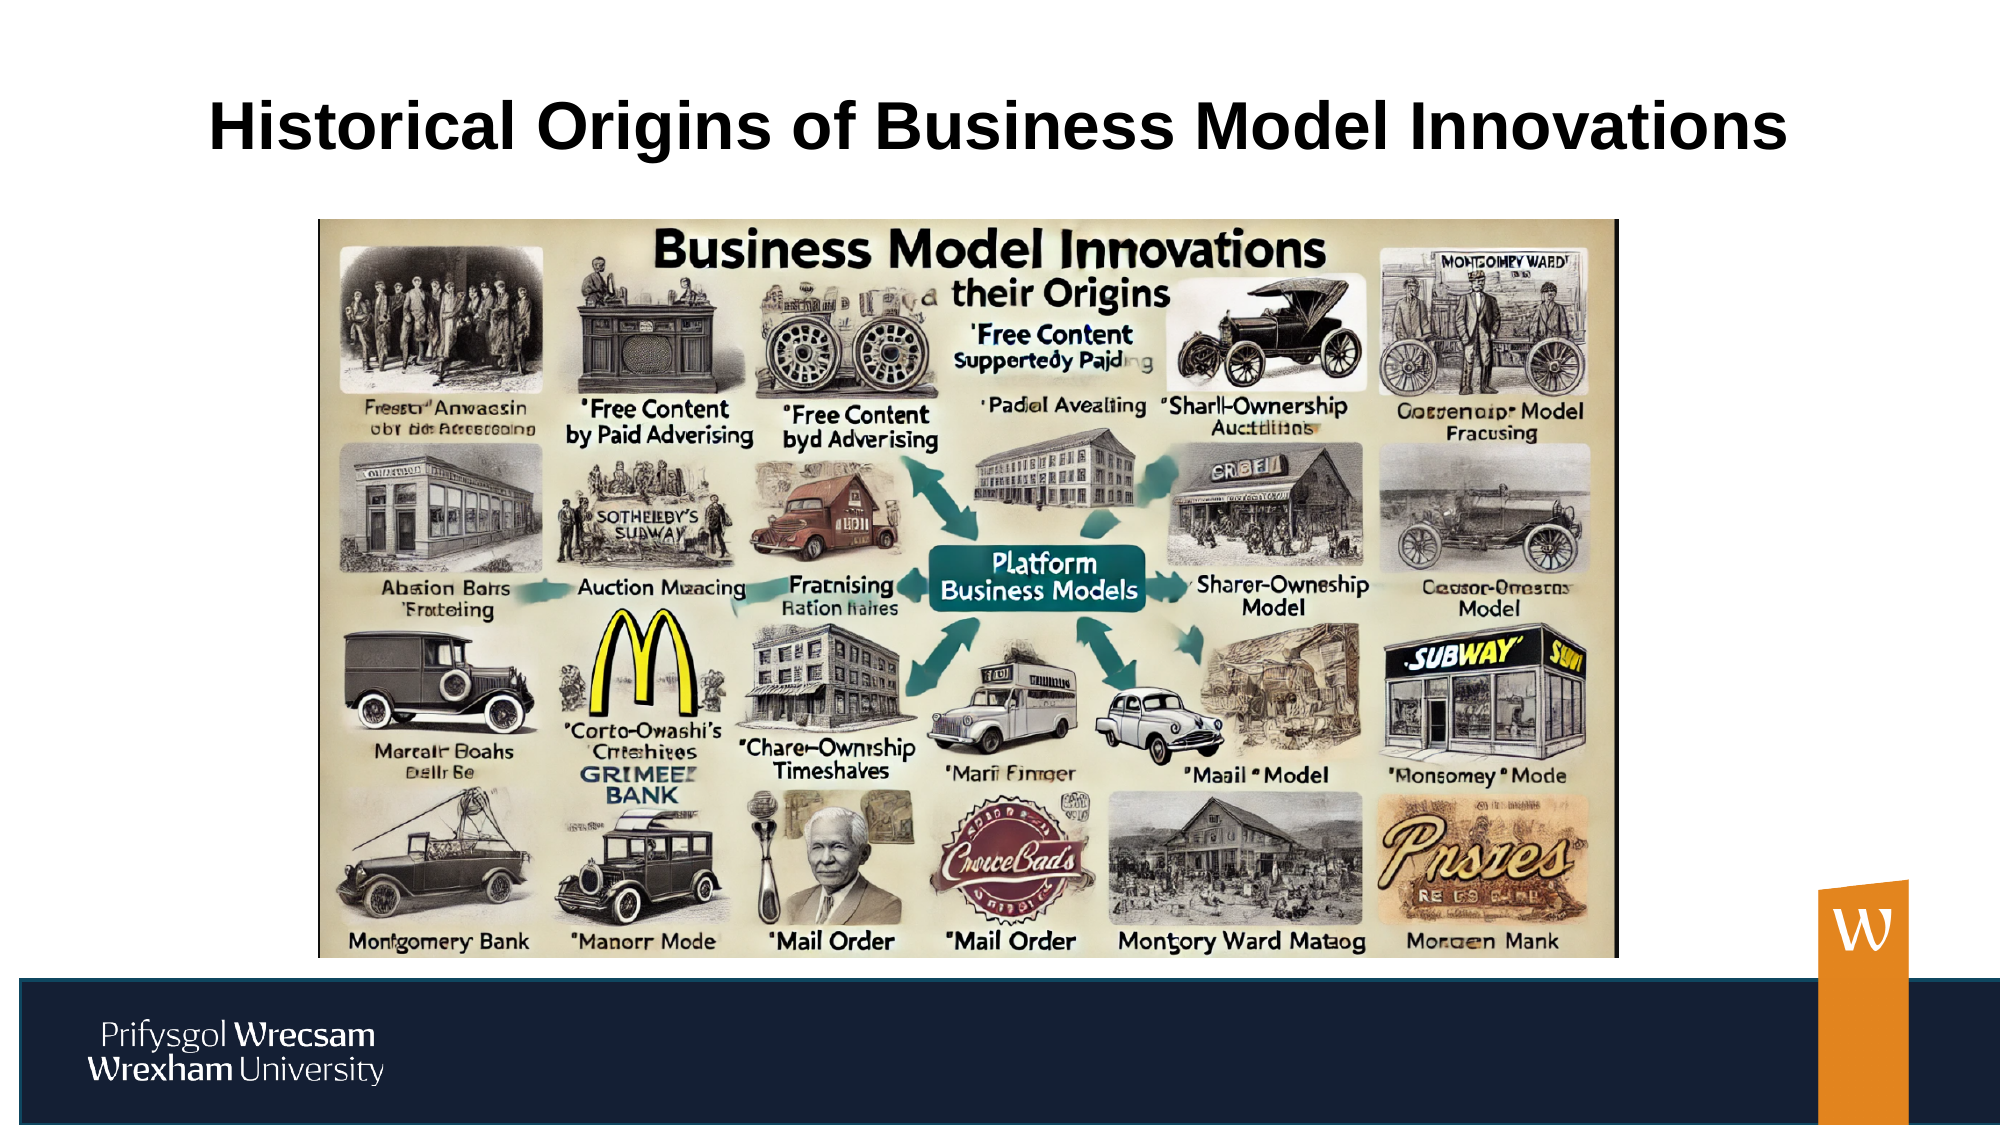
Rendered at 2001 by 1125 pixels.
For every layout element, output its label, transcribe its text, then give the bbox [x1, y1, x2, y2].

text_box [19, 978, 1817, 1125]
picture [87, 1019, 384, 1086]
picture [1817, 879, 1909, 1125]
title Historical Origins of Business Model Innovations [137, 59, 1863, 278]
picture [318, 218, 1619, 958]
text_box [1909, 978, 2000, 1125]
